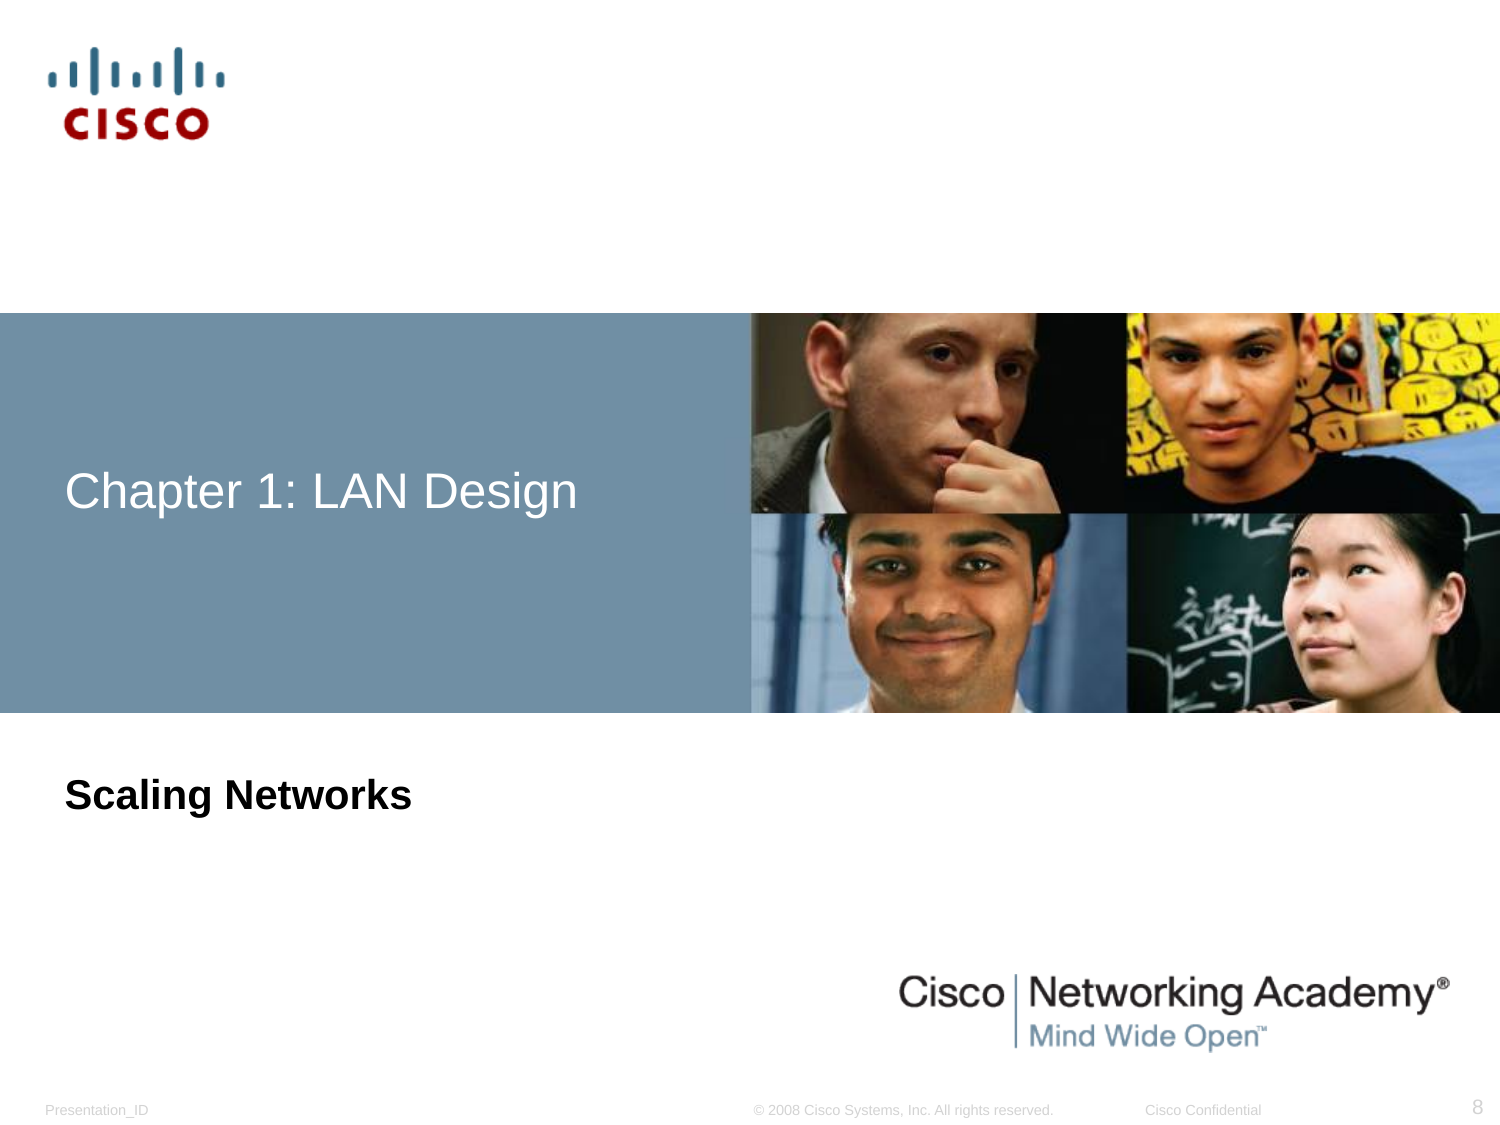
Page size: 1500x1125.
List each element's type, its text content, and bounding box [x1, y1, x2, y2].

title Chapter 1: LAN Design [51, 371, 711, 615]
subtitle Scaling Networks [51, 766, 1165, 875]
picture [40, 19, 233, 168]
picture [899, 974, 1450, 1053]
picture [0, 313, 1500, 713]
